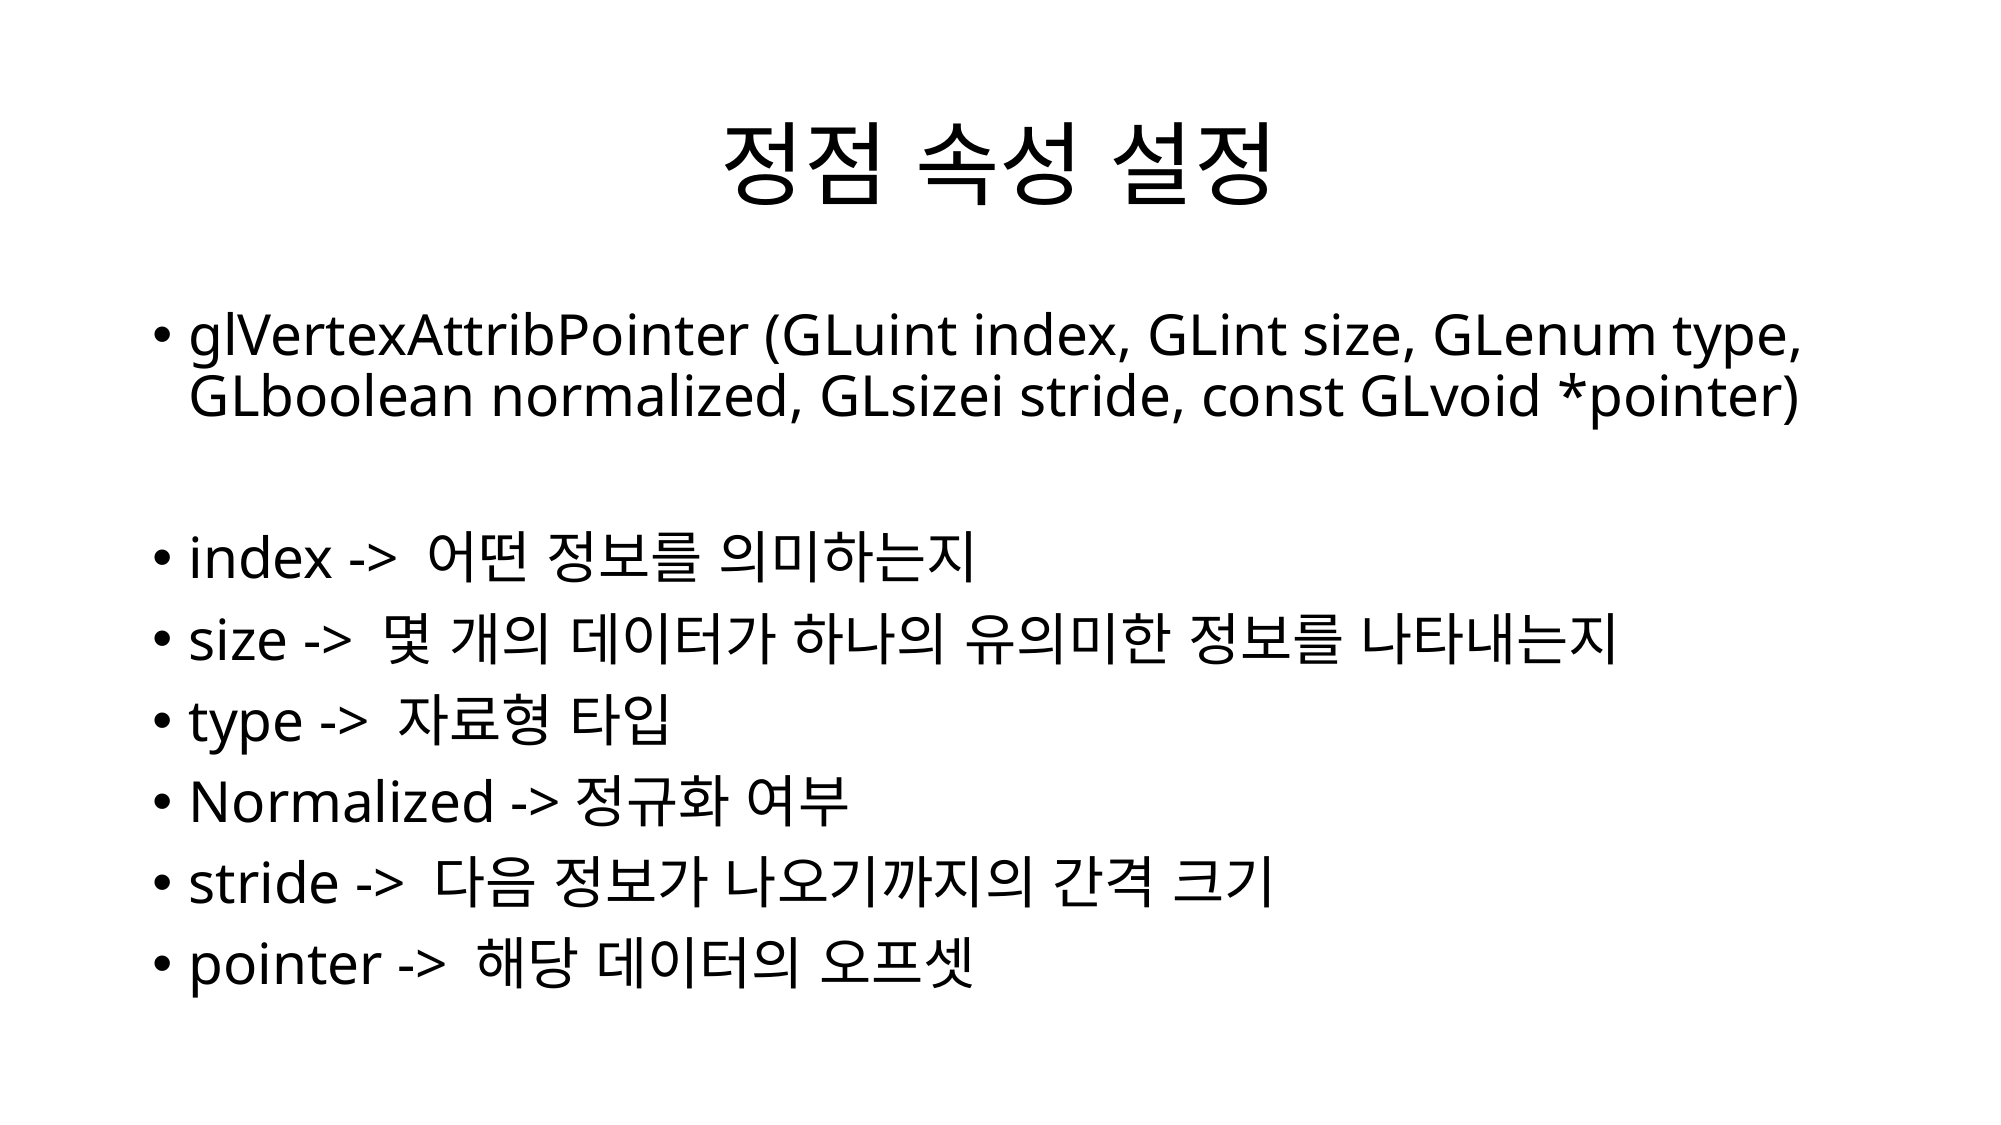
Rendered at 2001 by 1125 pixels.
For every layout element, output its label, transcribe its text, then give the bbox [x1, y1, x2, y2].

list glVertexAttribPointer (GLuint index, GLint size, GLenum type, GLboolean normalized, GLsizei stride, const GLvoid *pointer) index -> 어떤 정보를 의미하는지 size -> 몇 개의 데이터가 하나의 유의미한 정보를 나타내는지 type -> 자료형 타입 Normalized ->정규화 여부 stride -> 다음 정보가 나오기까지의 간격 크기 pointer -> 해당 데이터의 오프셋 [137, 299, 1863, 1014]
title 정점 속성 설정 [137, 59, 1863, 278]
